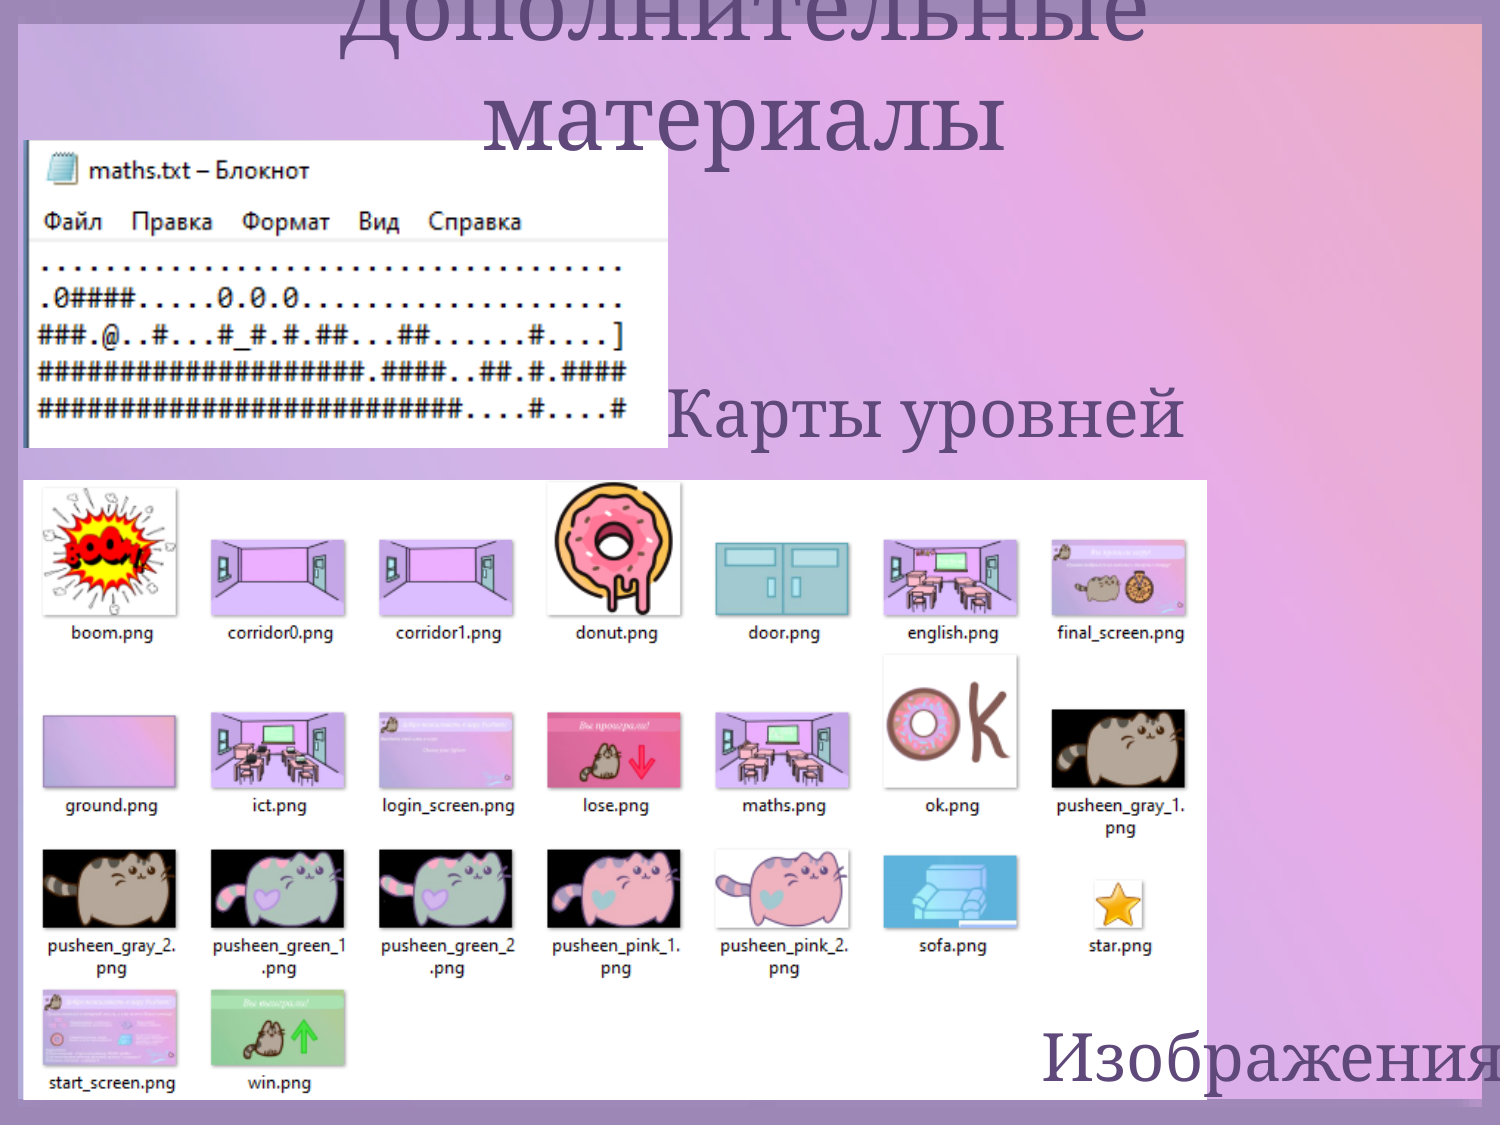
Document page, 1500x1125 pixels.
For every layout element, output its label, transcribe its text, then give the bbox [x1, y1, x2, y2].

text_box Изображения [1211, 1007, 1500, 1103]
picture [0, 0, 1500, 1125]
text_box Карты уровней [651, 363, 1201, 458]
title Дополнительные материалы [70, 0, 1421, 153]
